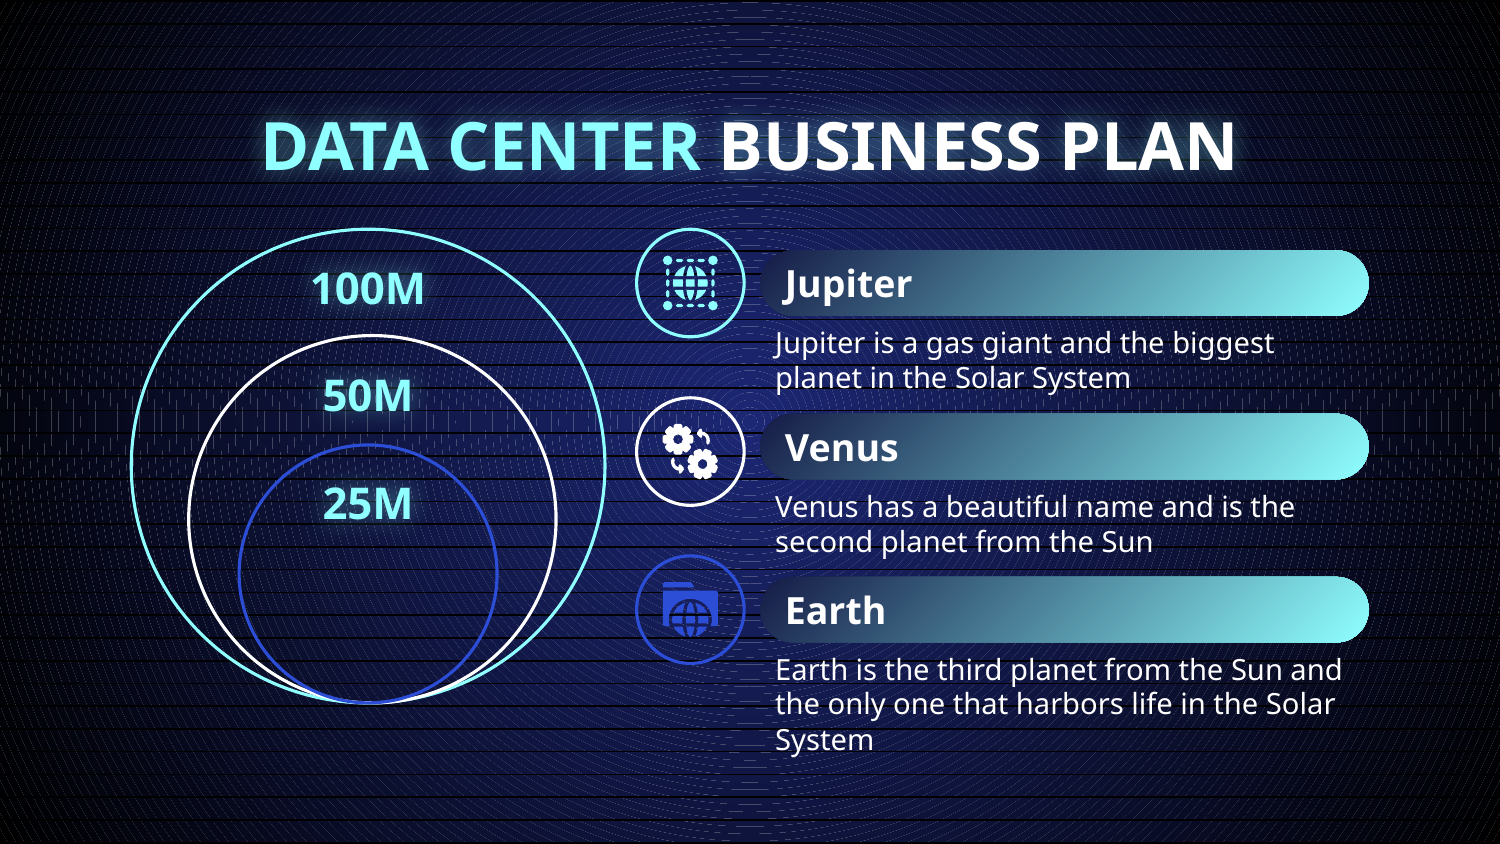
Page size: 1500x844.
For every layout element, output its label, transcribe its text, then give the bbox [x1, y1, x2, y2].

text_box [636, 229, 745, 337]
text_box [662, 423, 719, 480]
title DATA CENTER BUSINESS PLAN [116, 88, 1383, 182]
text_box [451, 352, 499, 385]
text_box [311, 444, 425, 458]
text_box 100M [205, 254, 531, 319]
text_box 50M [246, 362, 490, 427]
text_box [131, 302, 605, 702]
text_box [268, 244, 468, 251]
text_box [298, 335, 447, 351]
text_box 25M [279, 469, 457, 535]
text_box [662, 581, 718, 638]
text_box [188, 387, 557, 703]
text_box [239, 493, 498, 703]
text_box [197, 296, 539, 329]
text_box [636, 397, 745, 506]
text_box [236, 352, 294, 395]
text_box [760, 249, 1369, 413]
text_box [662, 255, 718, 311]
text_box [636, 555, 745, 664]
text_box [760, 576, 1369, 740]
text_box [285, 229, 451, 244]
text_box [760, 413, 1369, 576]
